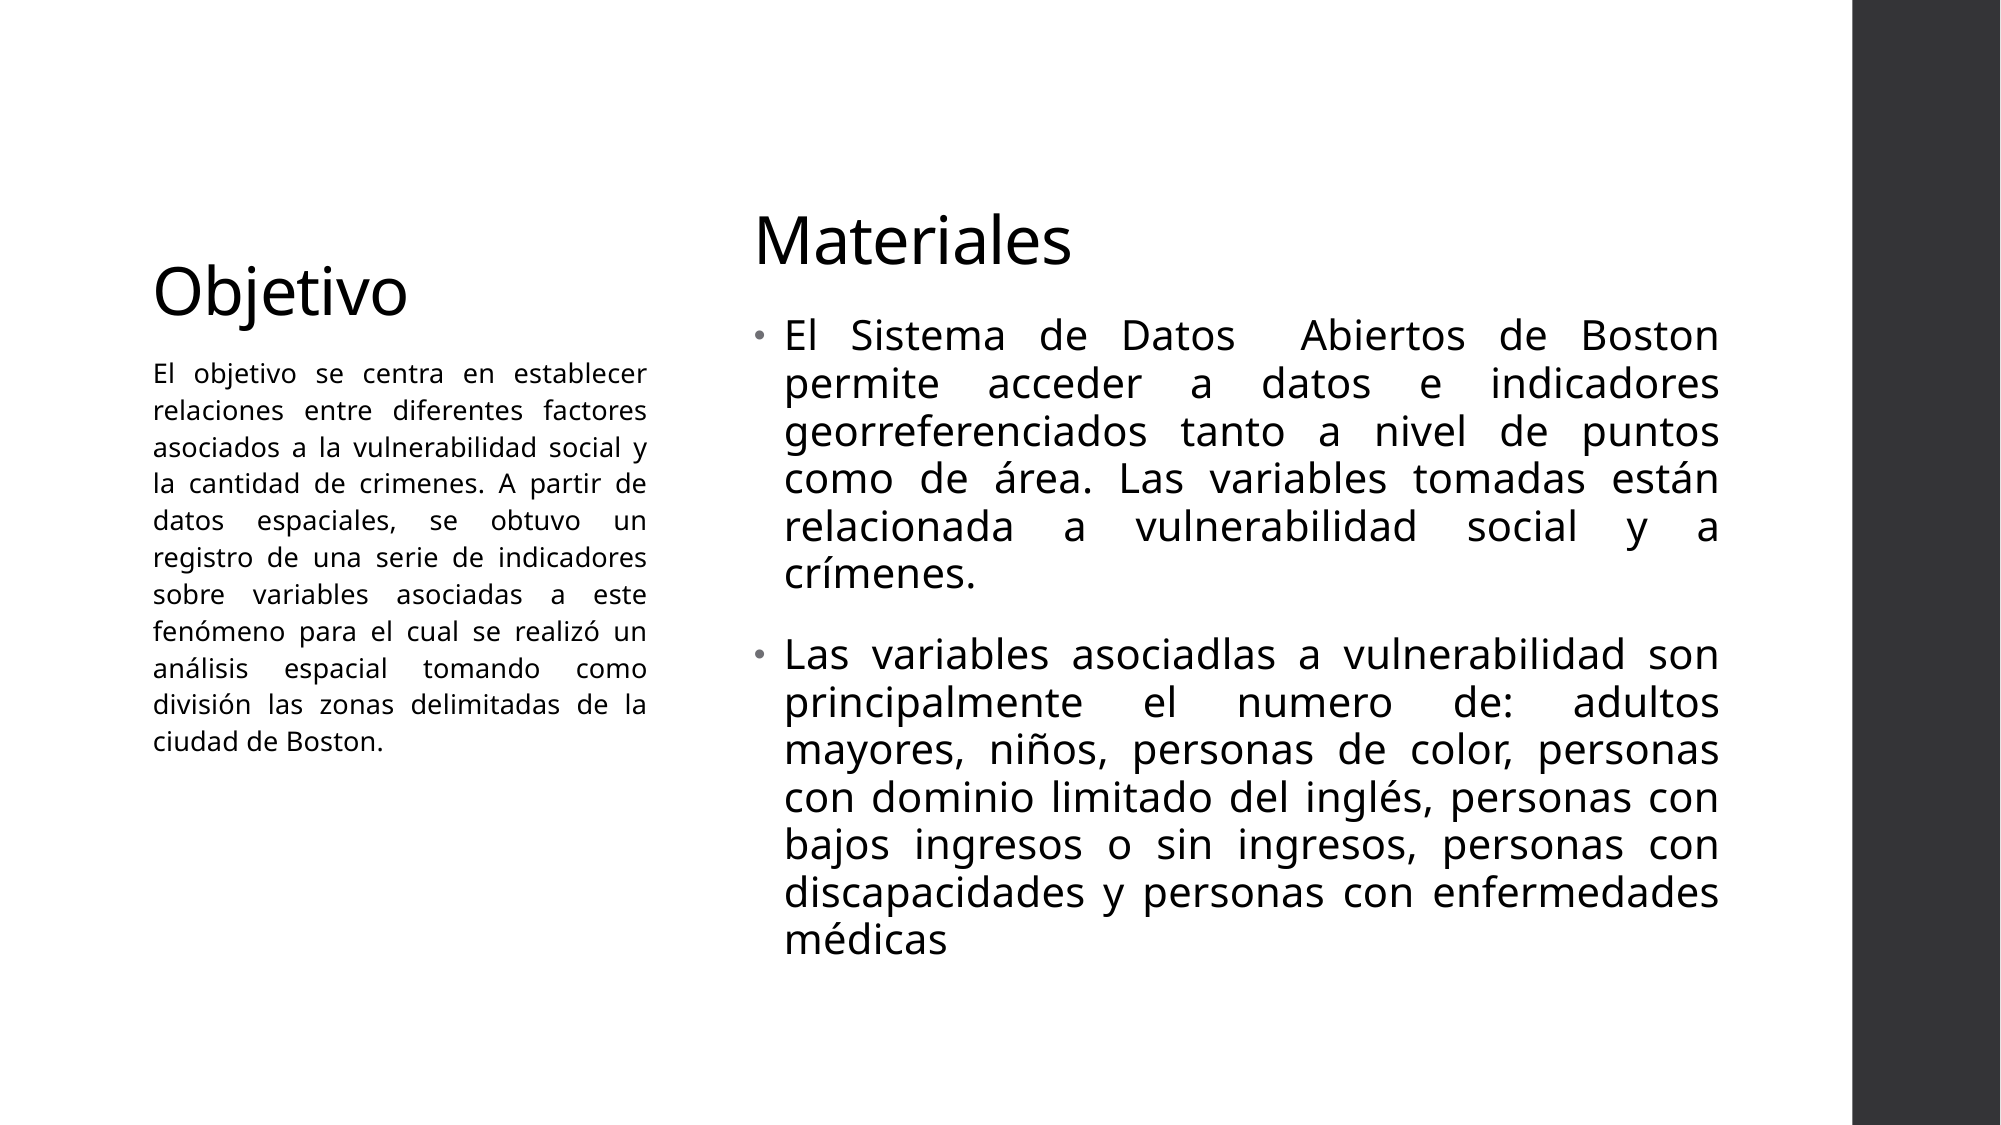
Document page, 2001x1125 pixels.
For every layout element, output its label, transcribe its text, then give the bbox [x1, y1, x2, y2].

list El objetivo se centra en establecer relaciones entre diferentes factores asociados a la vulnerabilidad social y la cantidad de crimenes. A partir de datos espaciales, se obtuvo un registro de una serie de indicadores sobre variables asociadas a este fenómeno para el cual se realizó un análisis espacial tomando como división las zonas delimitadas de la ciudad de Boston. [138, 344, 663, 970]
list Materiales El Sistema de Datos Abiertos de Boston permite acceder a datos e indicadores georreferenciados tanto a nivel de puntos como de área. Las variables tomadas están relacionada a vulnerabilidad social y a crímenes. Las variables asociadlas a vulnerabilidad son principalmente el numero de: adultos mayores, niños, personas de color, personas con dominio limitado del inglés, personas con bajos ingresos o sin ingresos, personas con discapacidades y personas con enfermedades médicas [738, 112, 1737, 1013]
title Objetivo [138, 75, 663, 338]
